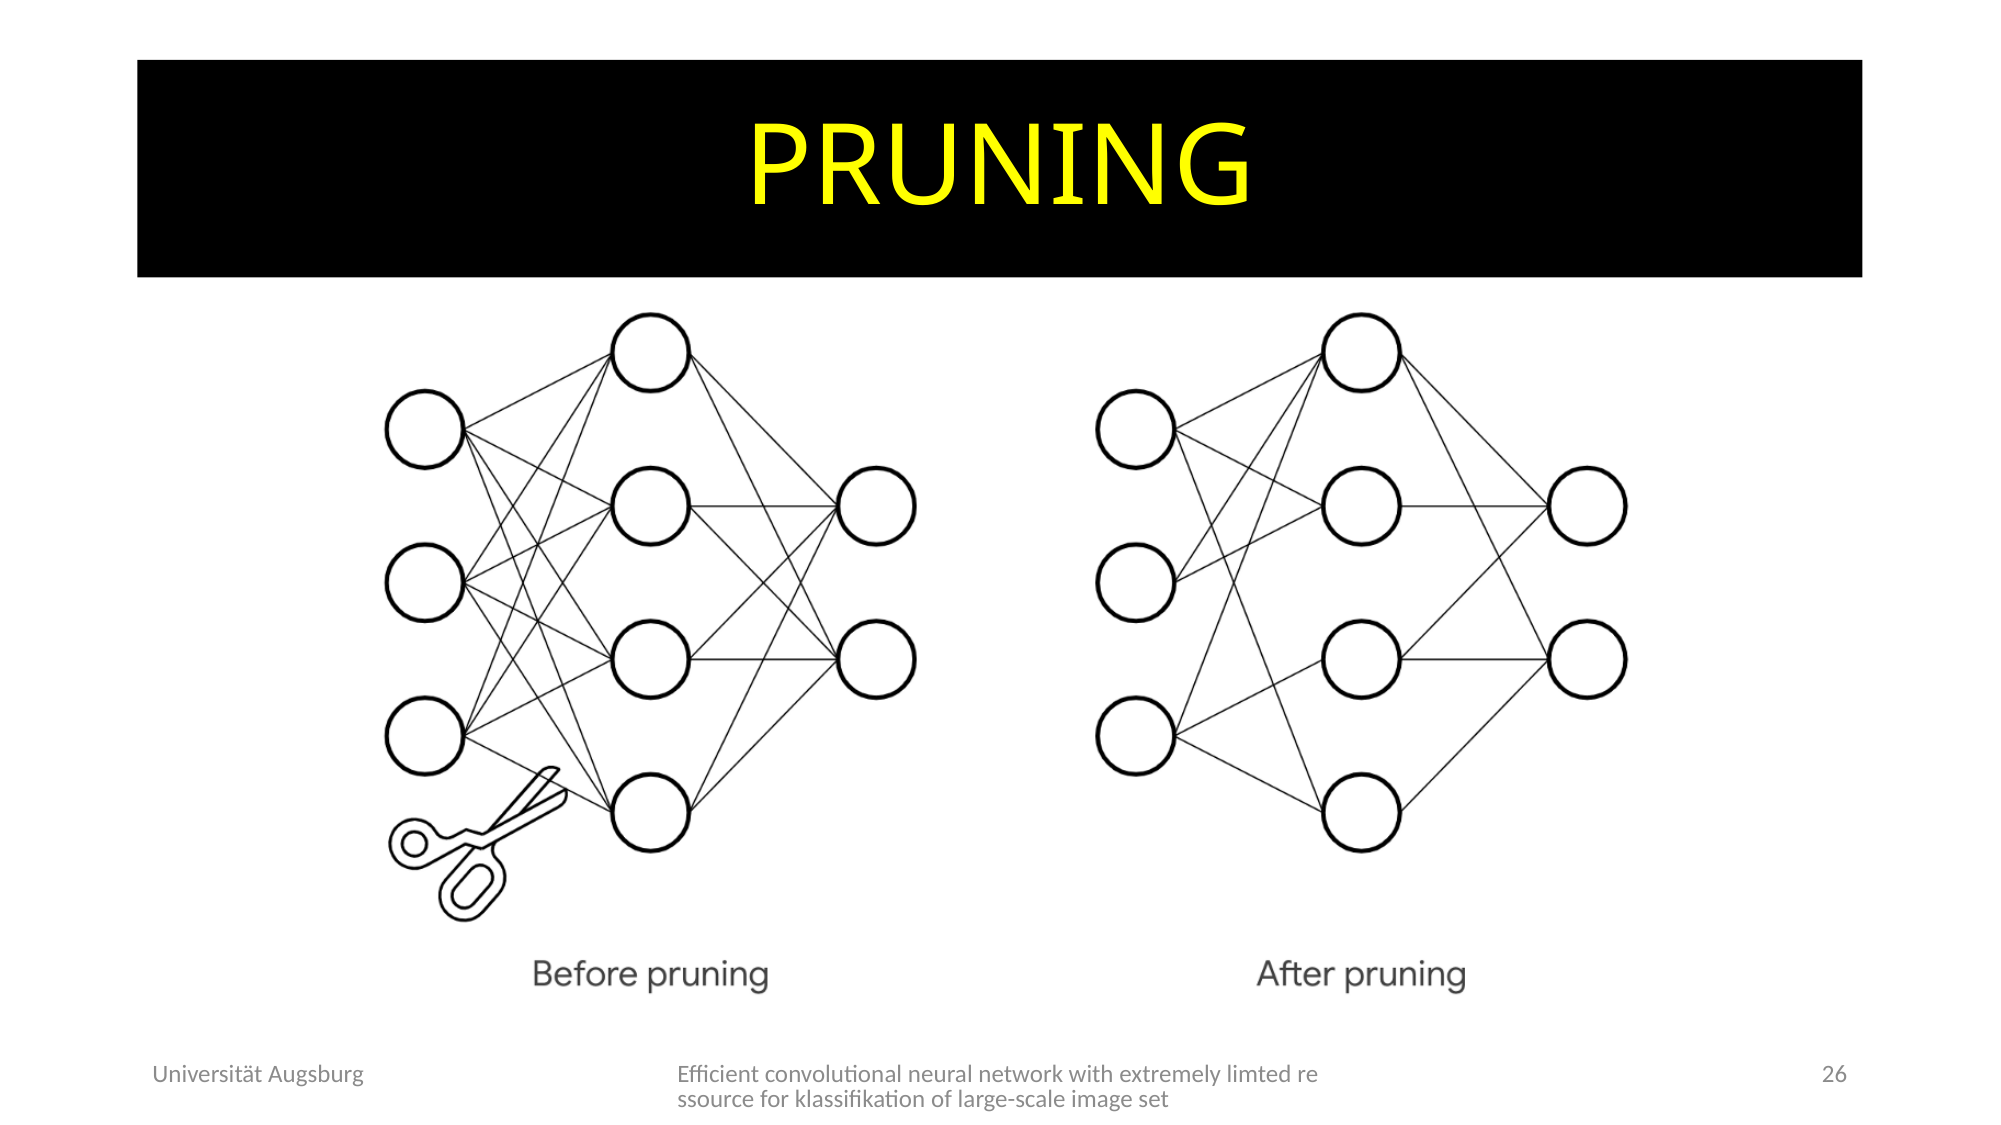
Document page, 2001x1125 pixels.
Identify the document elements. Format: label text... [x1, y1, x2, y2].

slide_number Universität Augsburg [137, 1042, 588, 1103]
slide_number 26 [1412, 1042, 1863, 1103]
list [342, 299, 1658, 1014]
title PRUNING [137, 59, 1863, 278]
footer Efficient convolutional neural network with extremely limted ressource for klassifikation of large-scale image set [662, 1042, 1338, 1103]
